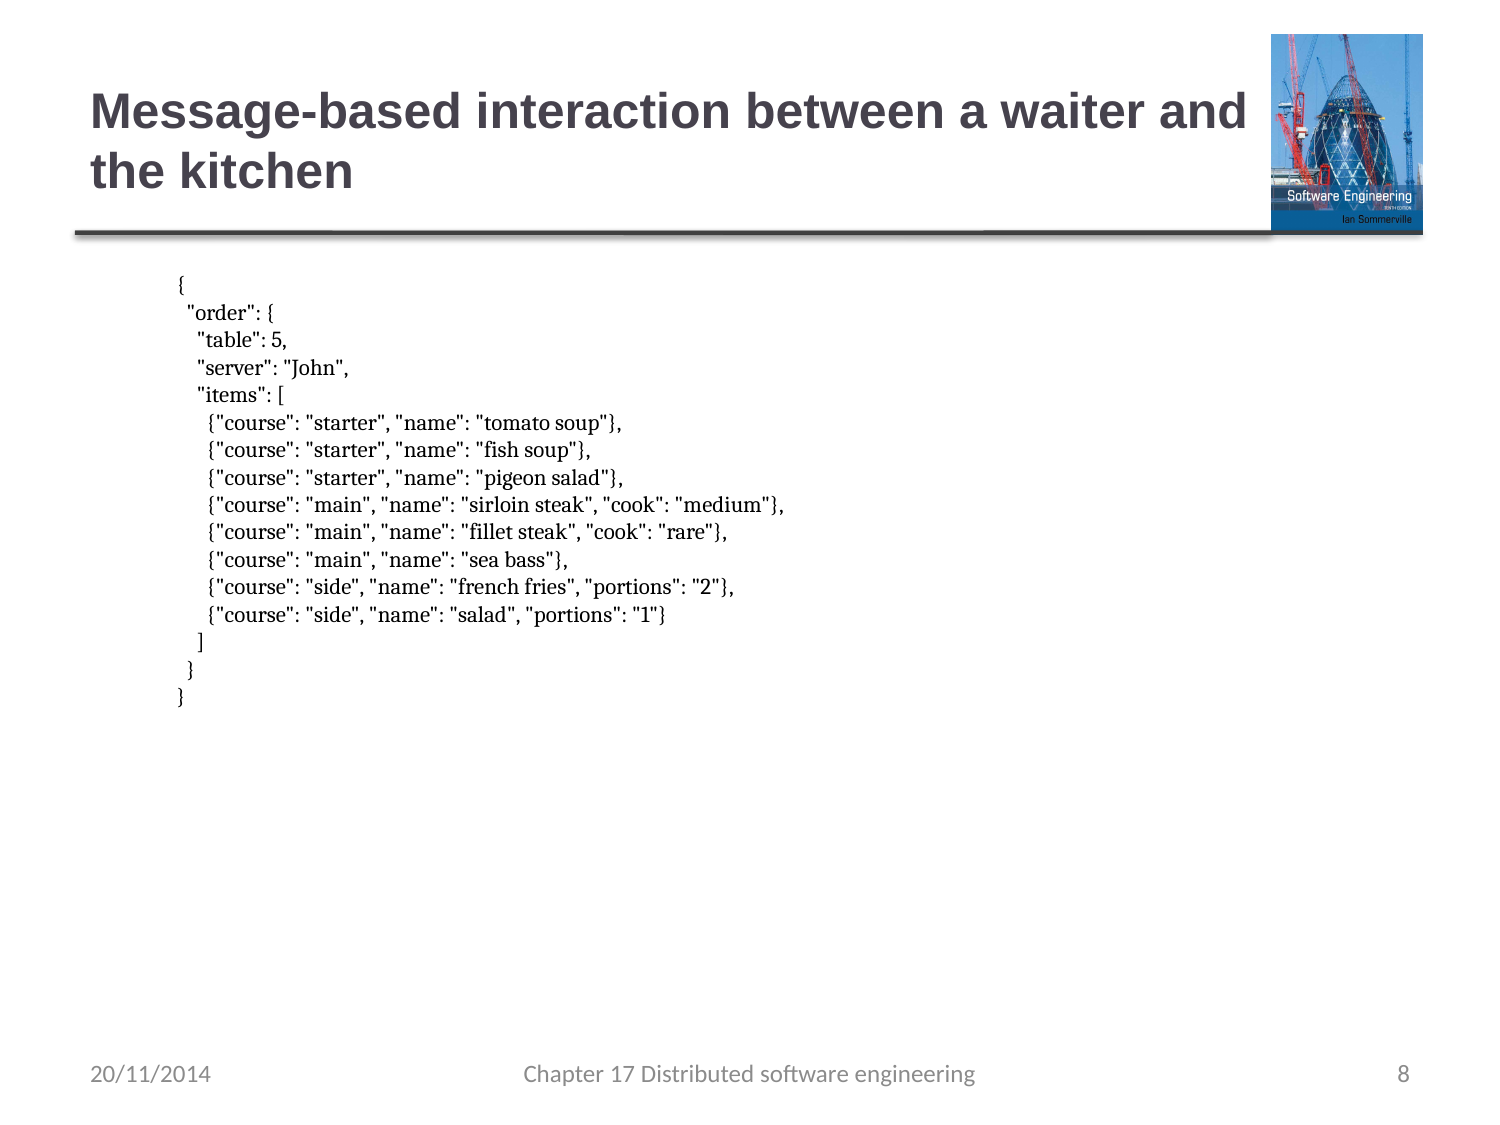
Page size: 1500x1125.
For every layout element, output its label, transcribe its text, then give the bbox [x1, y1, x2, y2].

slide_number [75, 1042, 425, 1103]
title Message-based interaction between a waiter and the kitchen [74, 44, 1272, 233]
text_box { "order": { "table": 5, "server": "John", "items": [ {"course": "starter", "name": "tomato soup"}, {"course": "starter", "name": "fish soup"}, {"course": "starter", "name": "pigeon salad"}, {"course": "main", "name": "sirloin steak", "cook": "medium"}, {"course": "main", "name": "fillet steak", "cook": "rare"}, {"course": "main", "name": "sea bass"}, {"course": "side", "name": "french fries", "portions": "2"}, {"course": "side", "name": "salad", "portions": "1"} ] } } [161, 262, 1364, 745]
slide_number 8 [1074, 1042, 1425, 1103]
picture [1271, 34, 1423, 230]
footer Chapter 17 Distributed software engineering [425, 1042, 1074, 1103]
